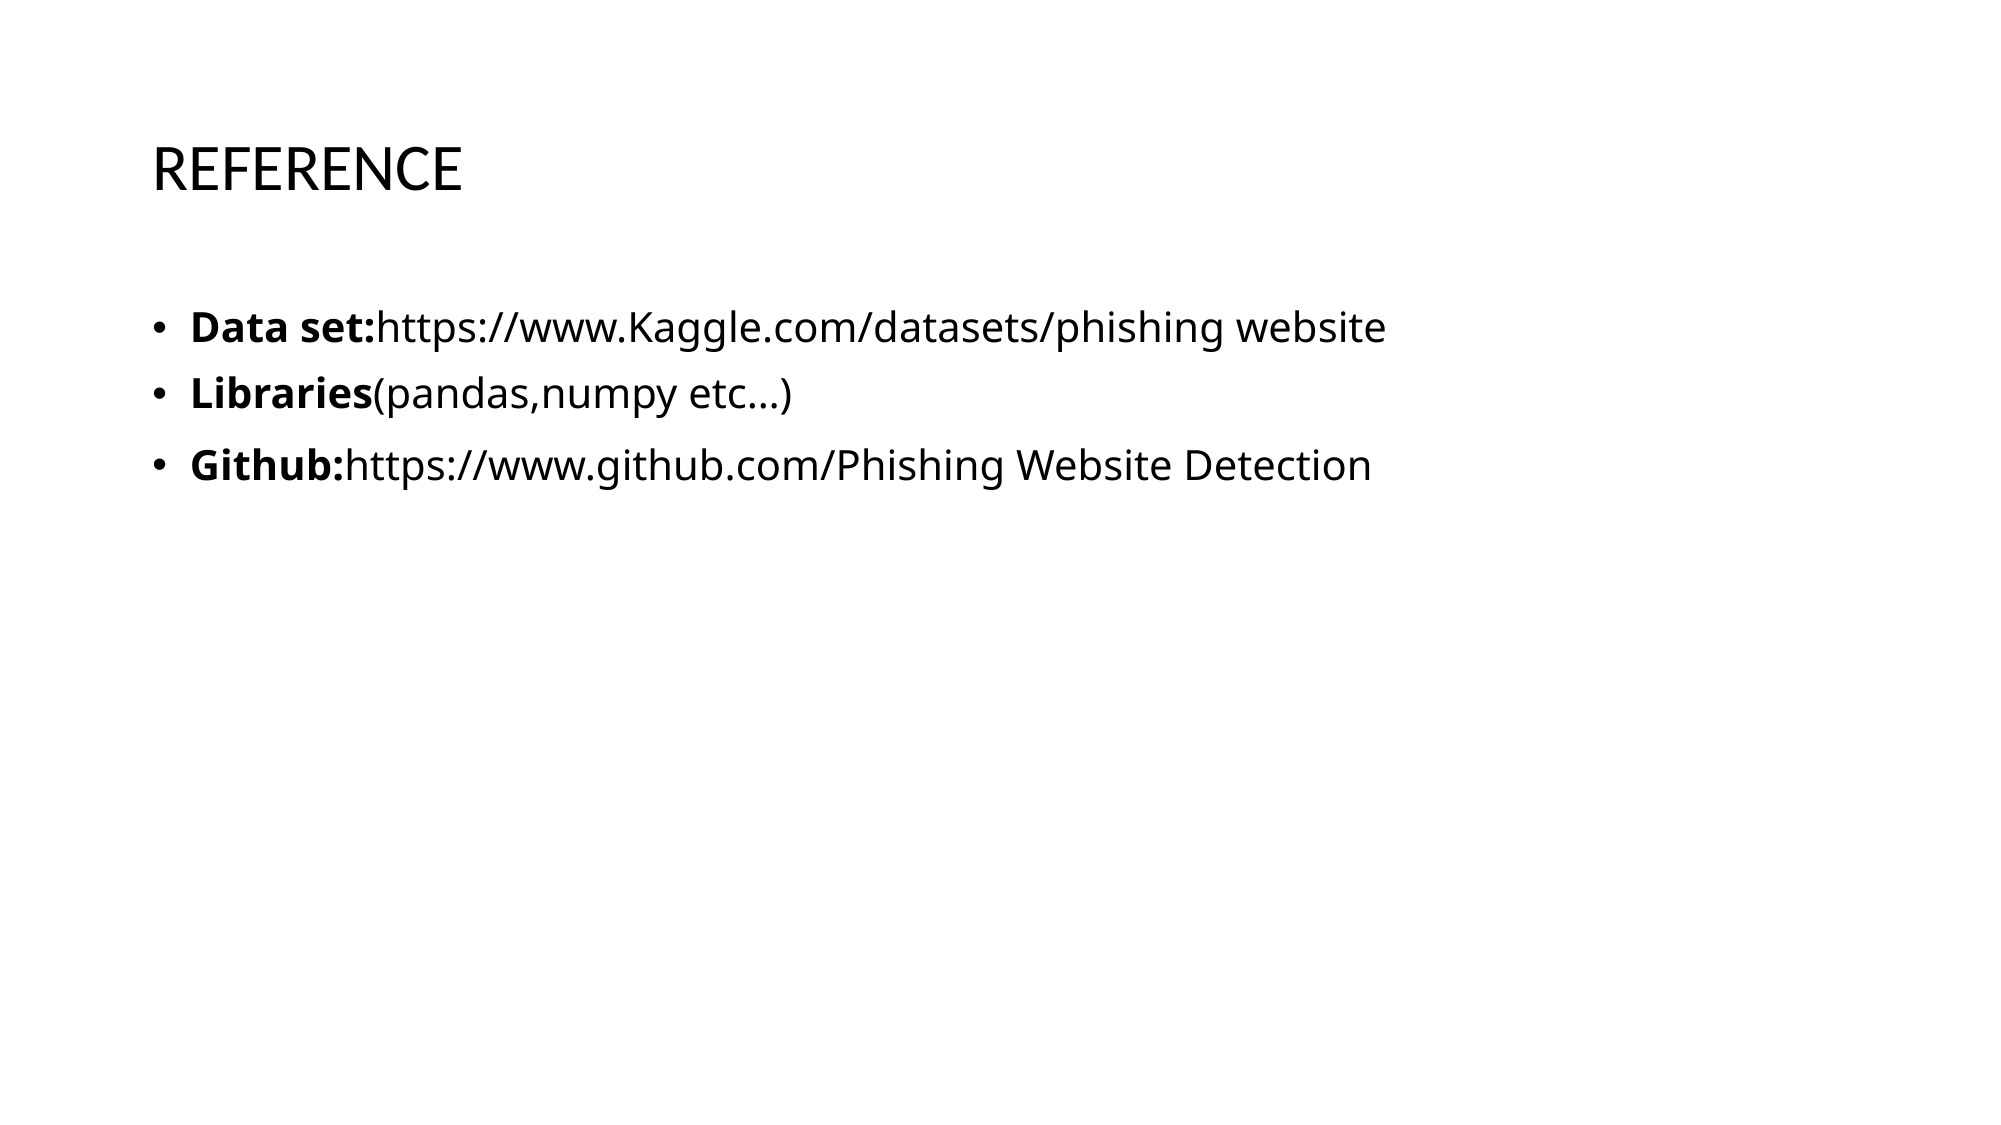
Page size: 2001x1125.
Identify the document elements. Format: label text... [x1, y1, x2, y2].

list Data set:https://www.Kaggle.com/datasets/phishing website Libraries(pandas,numpy etc…) Github:https://www.github.com/Phishing Website Detection [137, 299, 1863, 1014]
title REFERENCE [137, 59, 1863, 278]
